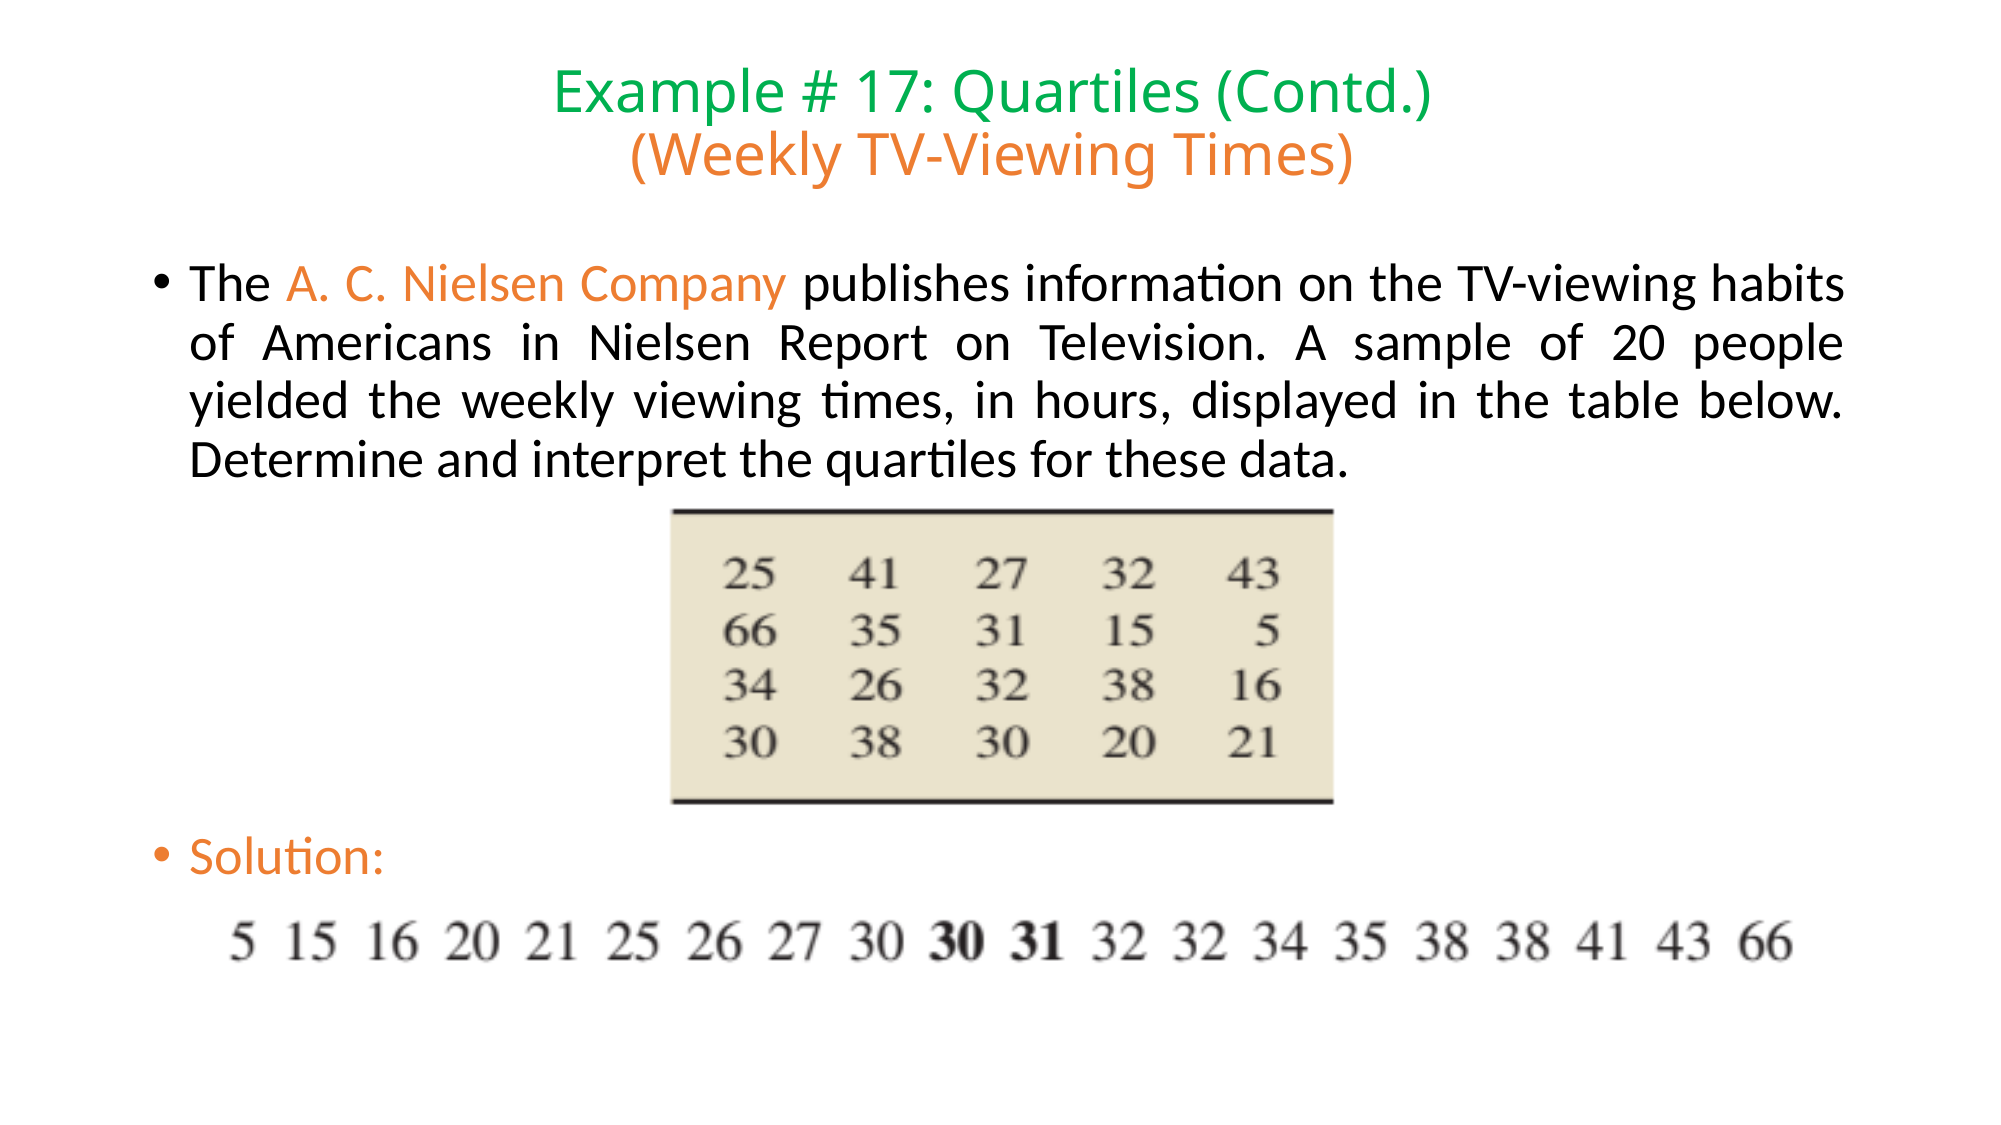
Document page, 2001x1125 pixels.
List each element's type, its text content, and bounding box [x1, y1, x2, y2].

picture [181, 903, 1819, 979]
list The A. C. Nielsen Company publishes information on the TV-viewing habits of Americans in Nielsen Report on Television. A sample of 20 people yielded the weekly viewing times, in hours, displayed in the table below. Determine and interpret the quartiles for these data. Solution: [137, 247, 1863, 1014]
picture [648, 490, 1352, 815]
title Example # 17: Quartiles (Contd.) (Weekly TV-Viewing Times) [137, 44, 1863, 205]
